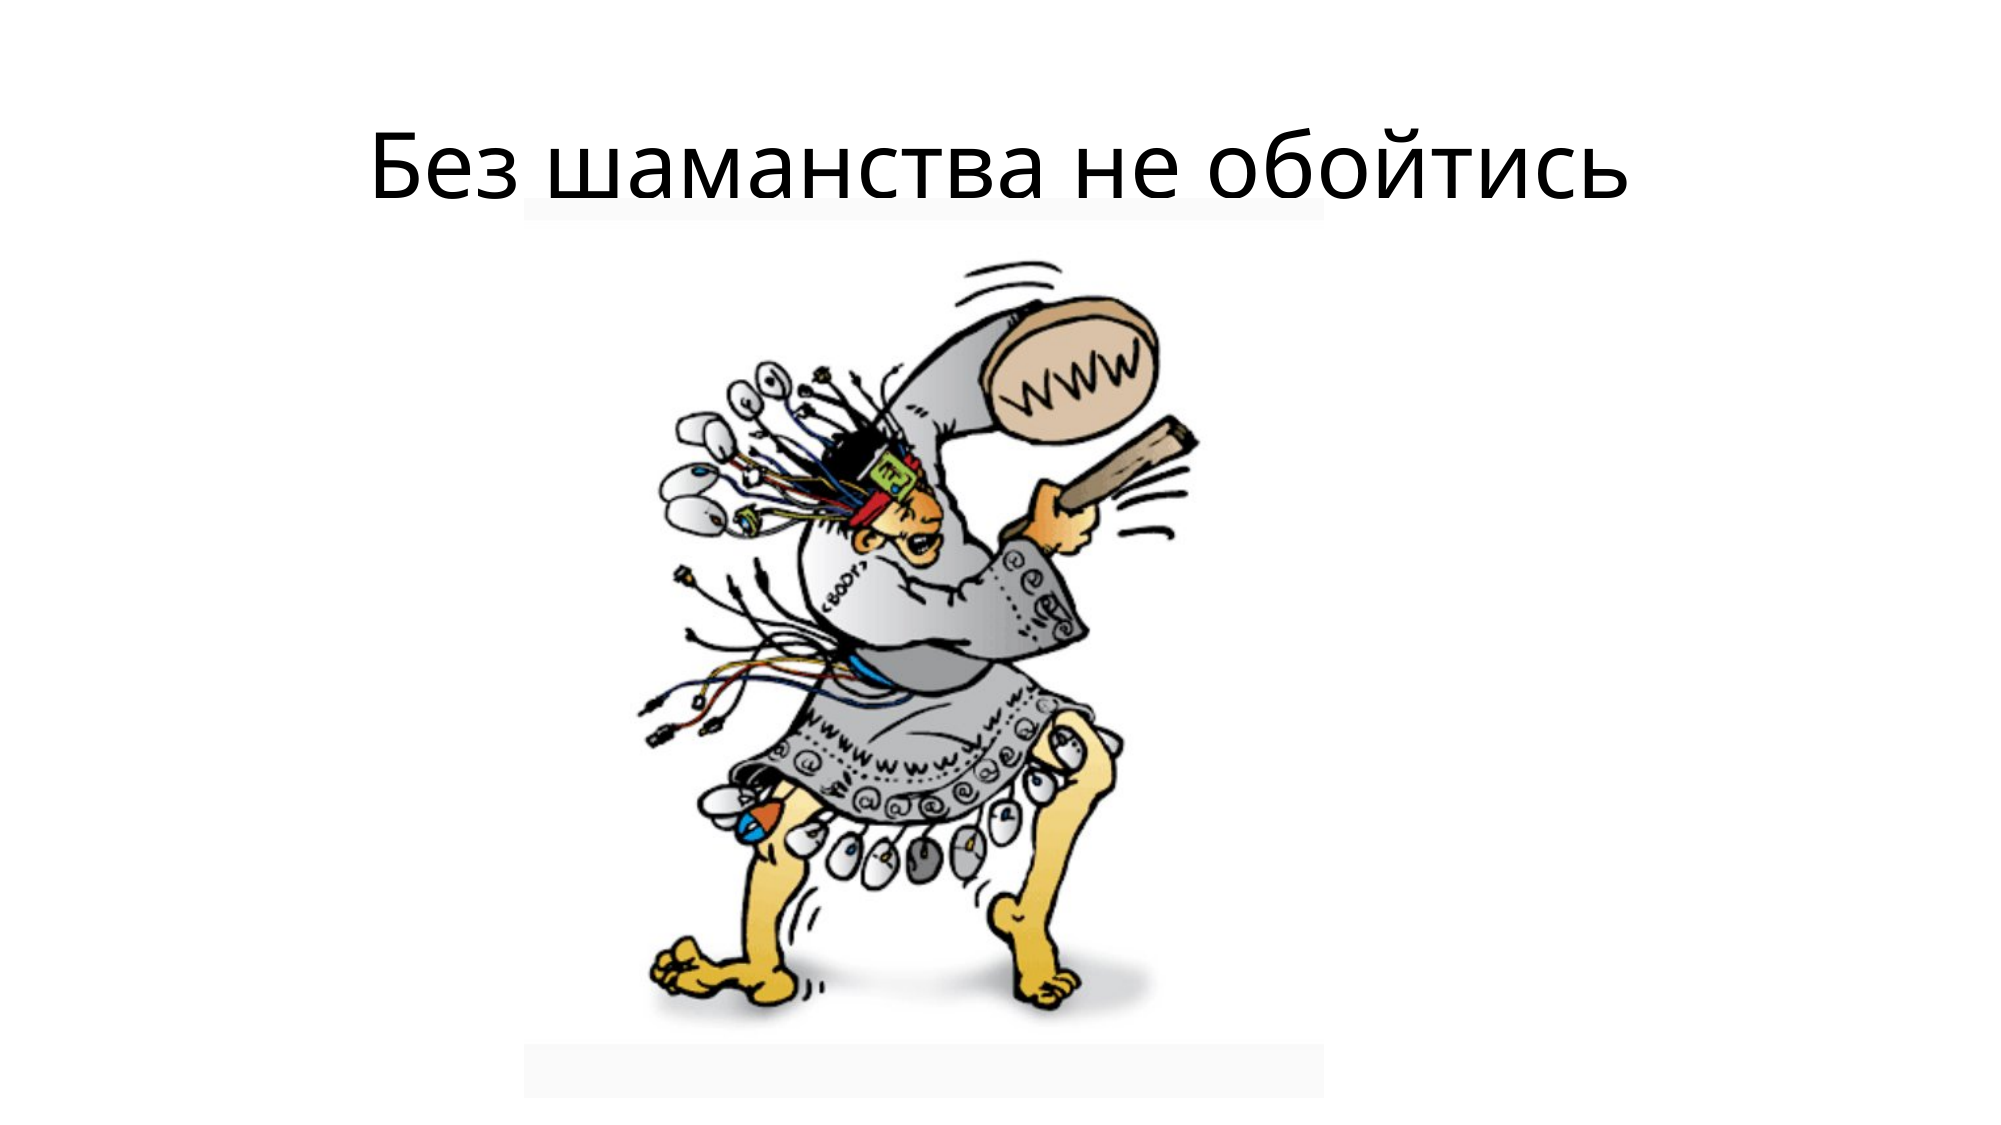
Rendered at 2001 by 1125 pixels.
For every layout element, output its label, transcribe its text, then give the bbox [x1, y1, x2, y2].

title Без шаманства не обойтись [137, 59, 1863, 278]
picture [524, 198, 1324, 1098]
